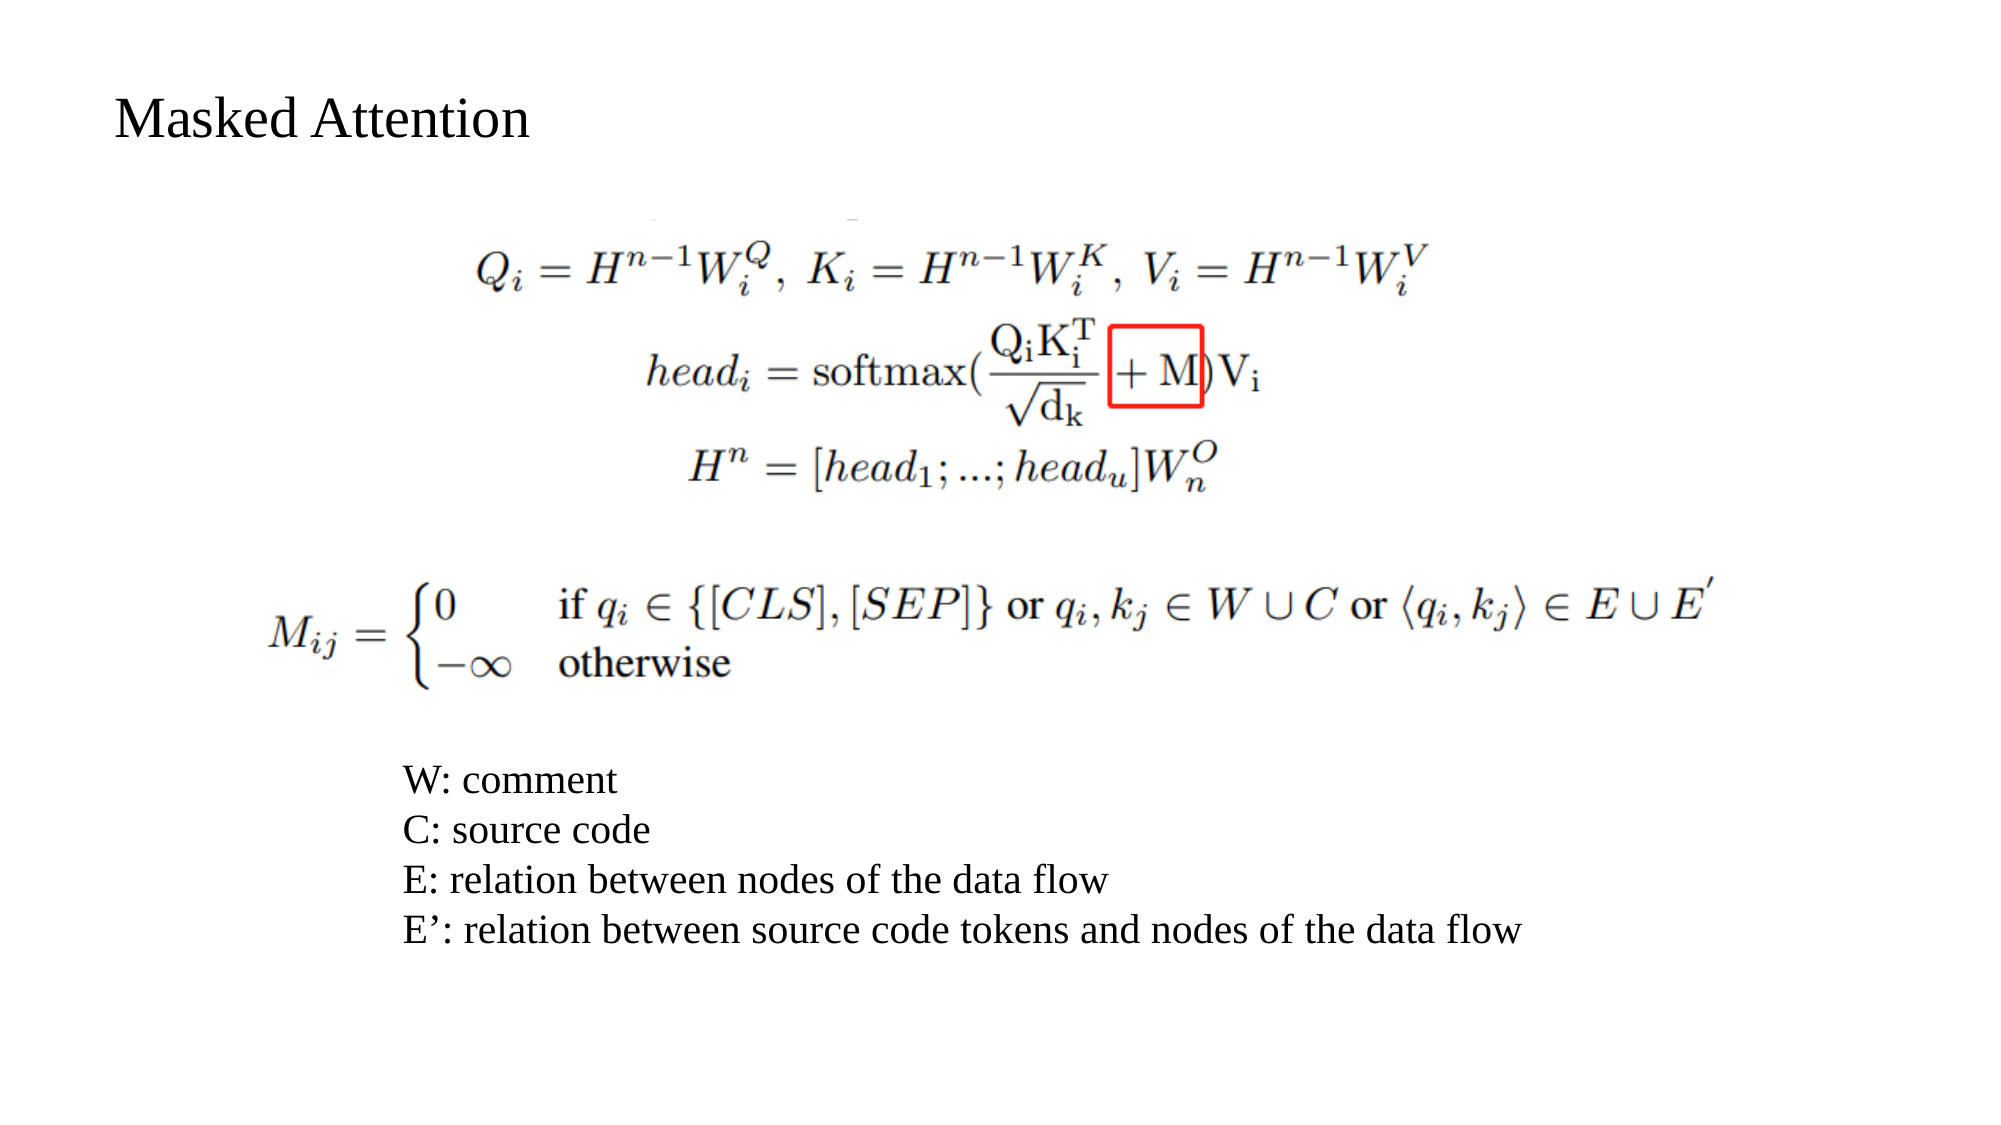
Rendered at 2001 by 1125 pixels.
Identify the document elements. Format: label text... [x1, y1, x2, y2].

text_box W: comment C: source code E: relation between nodes of the data flow E’: relation between source code tokens and nodes of the data flow [387, 744, 1616, 959]
picture [239, 564, 1764, 702]
picture [446, 219, 1491, 503]
text_box Masked Attention [99, 72, 1317, 157]
